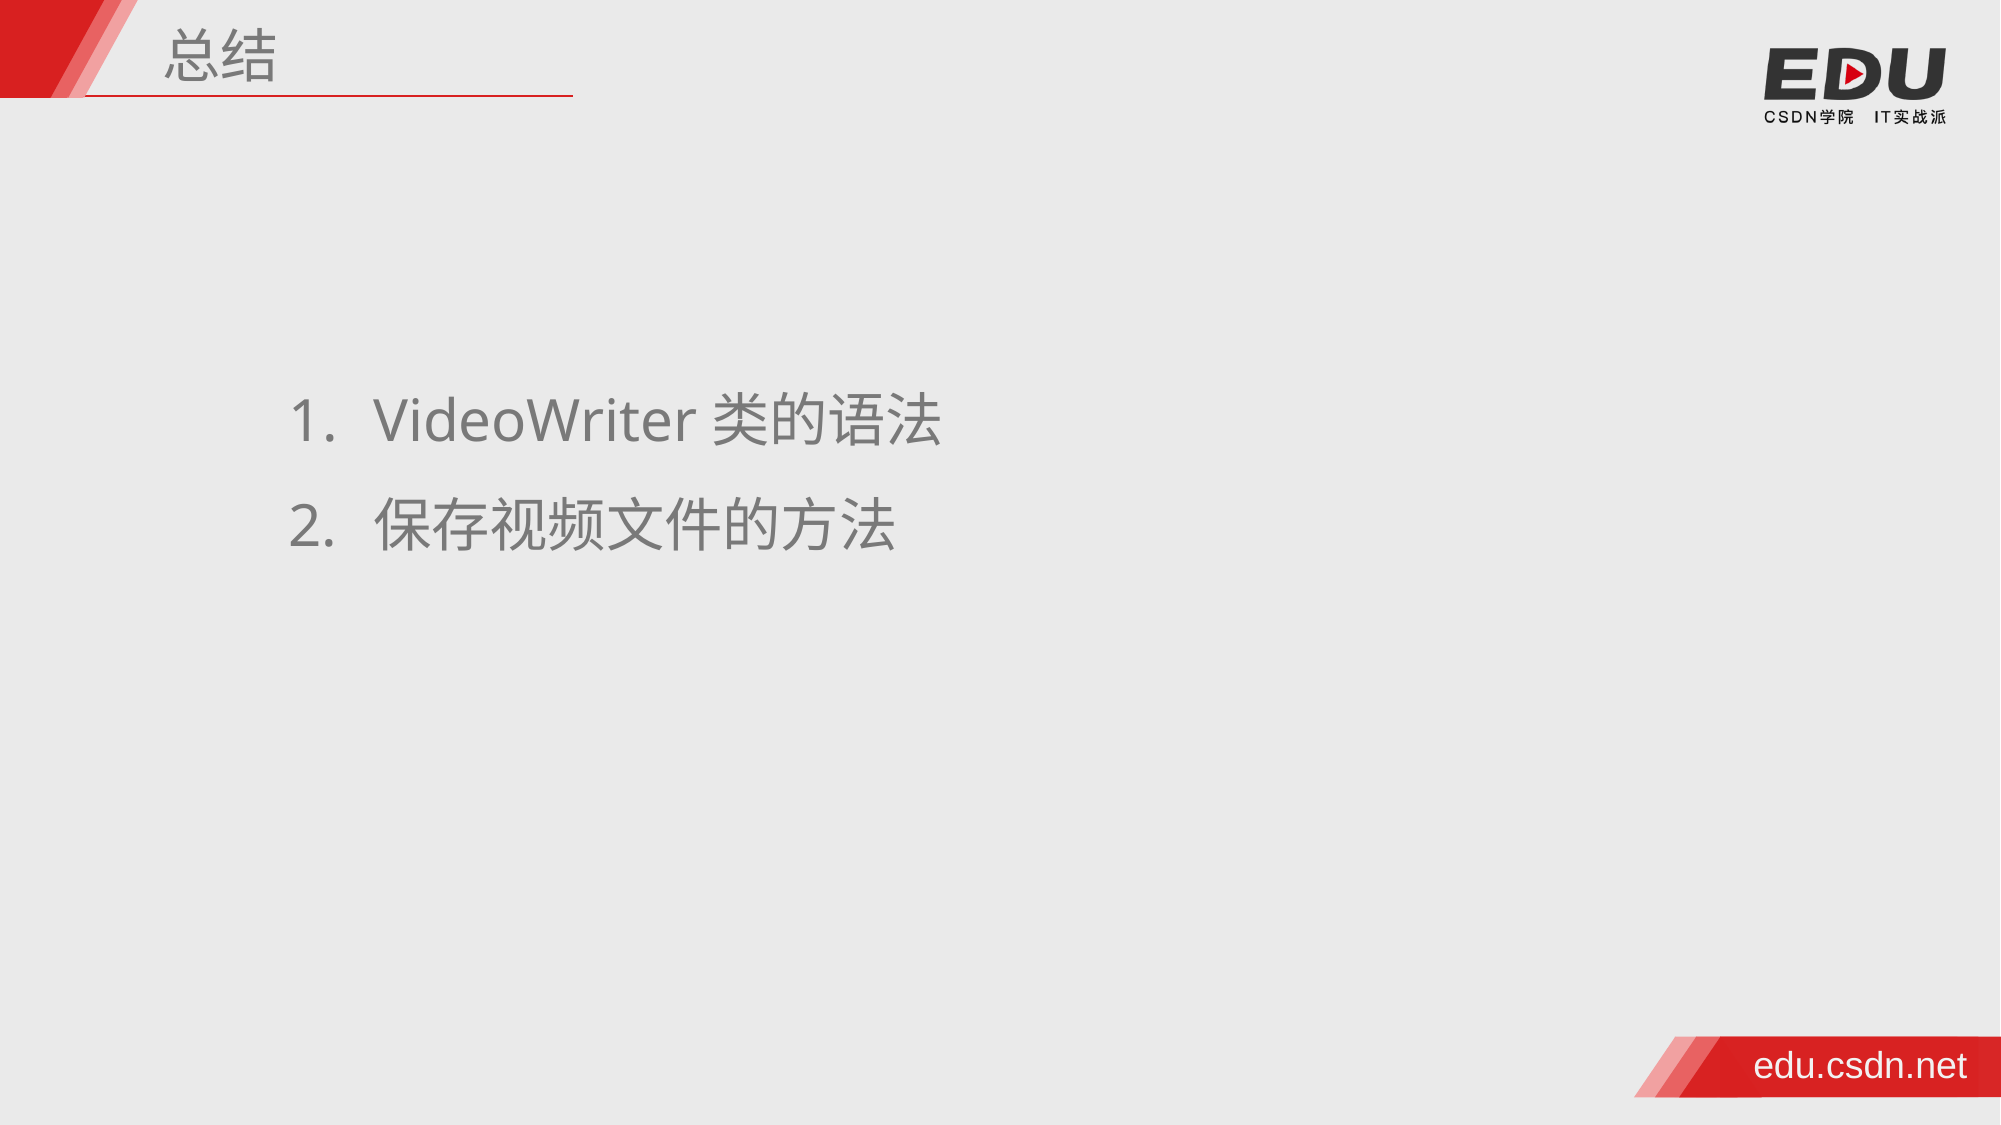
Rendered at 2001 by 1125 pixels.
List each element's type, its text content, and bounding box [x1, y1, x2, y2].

text_box VideoWriter类的语法 保存视频文件的方法 [281, 340, 1638, 566]
picture [1761, 42, 1948, 128]
text_box 总结 [154, 19, 618, 118]
